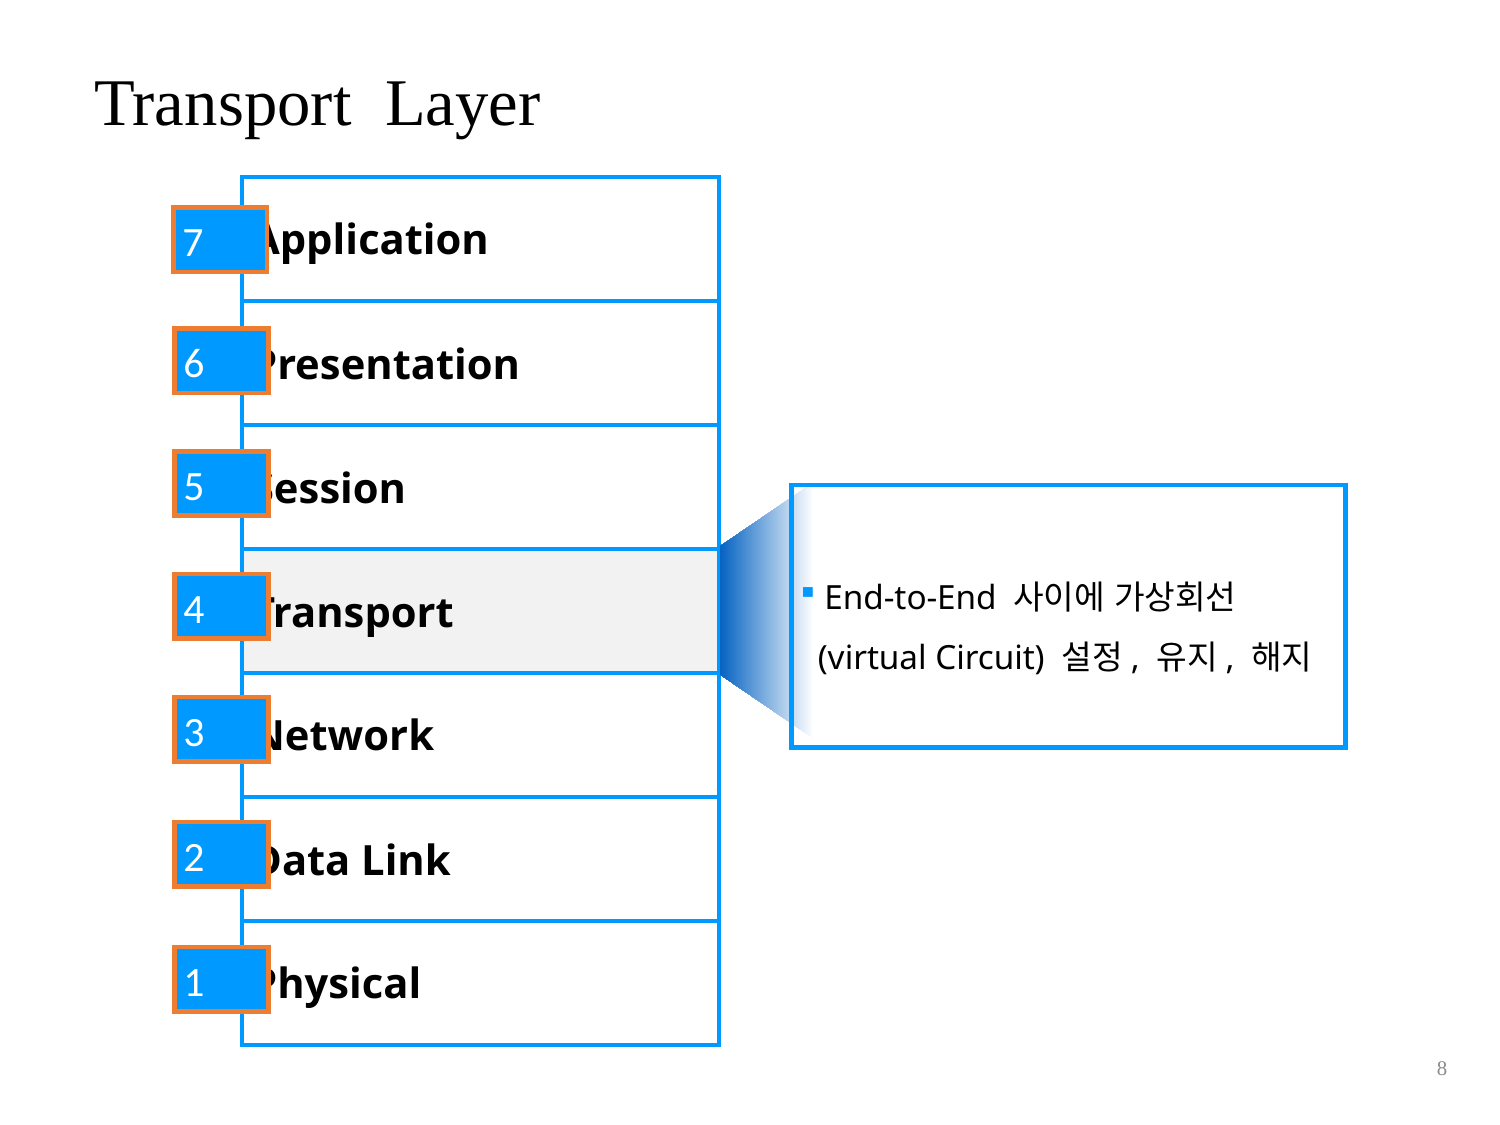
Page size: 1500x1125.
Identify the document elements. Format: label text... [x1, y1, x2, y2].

text_box 7 [173, 207, 268, 273]
text_box 5 [174, 451, 269, 516]
table_cell Network [244, 675, 717, 795]
text_box 6 [174, 328, 269, 393]
text_box 1 [174, 947, 269, 1012]
slide_number 8 [1124, 1037, 1463, 1097]
table_cell Physical [244, 923, 717, 1043]
text_box 3 [174, 697, 269, 762]
text_box 2 [174, 822, 269, 887]
text_box [720, 497, 791, 723]
text_box 4 [174, 574, 269, 639]
text_box Transport Layer [79, 51, 557, 147]
table_cell Transport [244, 551, 717, 671]
table_cell Presentation [244, 303, 717, 423]
table_cell Session [244, 427, 717, 547]
text_box End-to-End 사이에 가상회선 (virtual Circuit) 설정, 유지, 해지 [791, 484, 1346, 748]
table_header Application [244, 179, 717, 299]
table_cell Data Link [244, 799, 717, 919]
